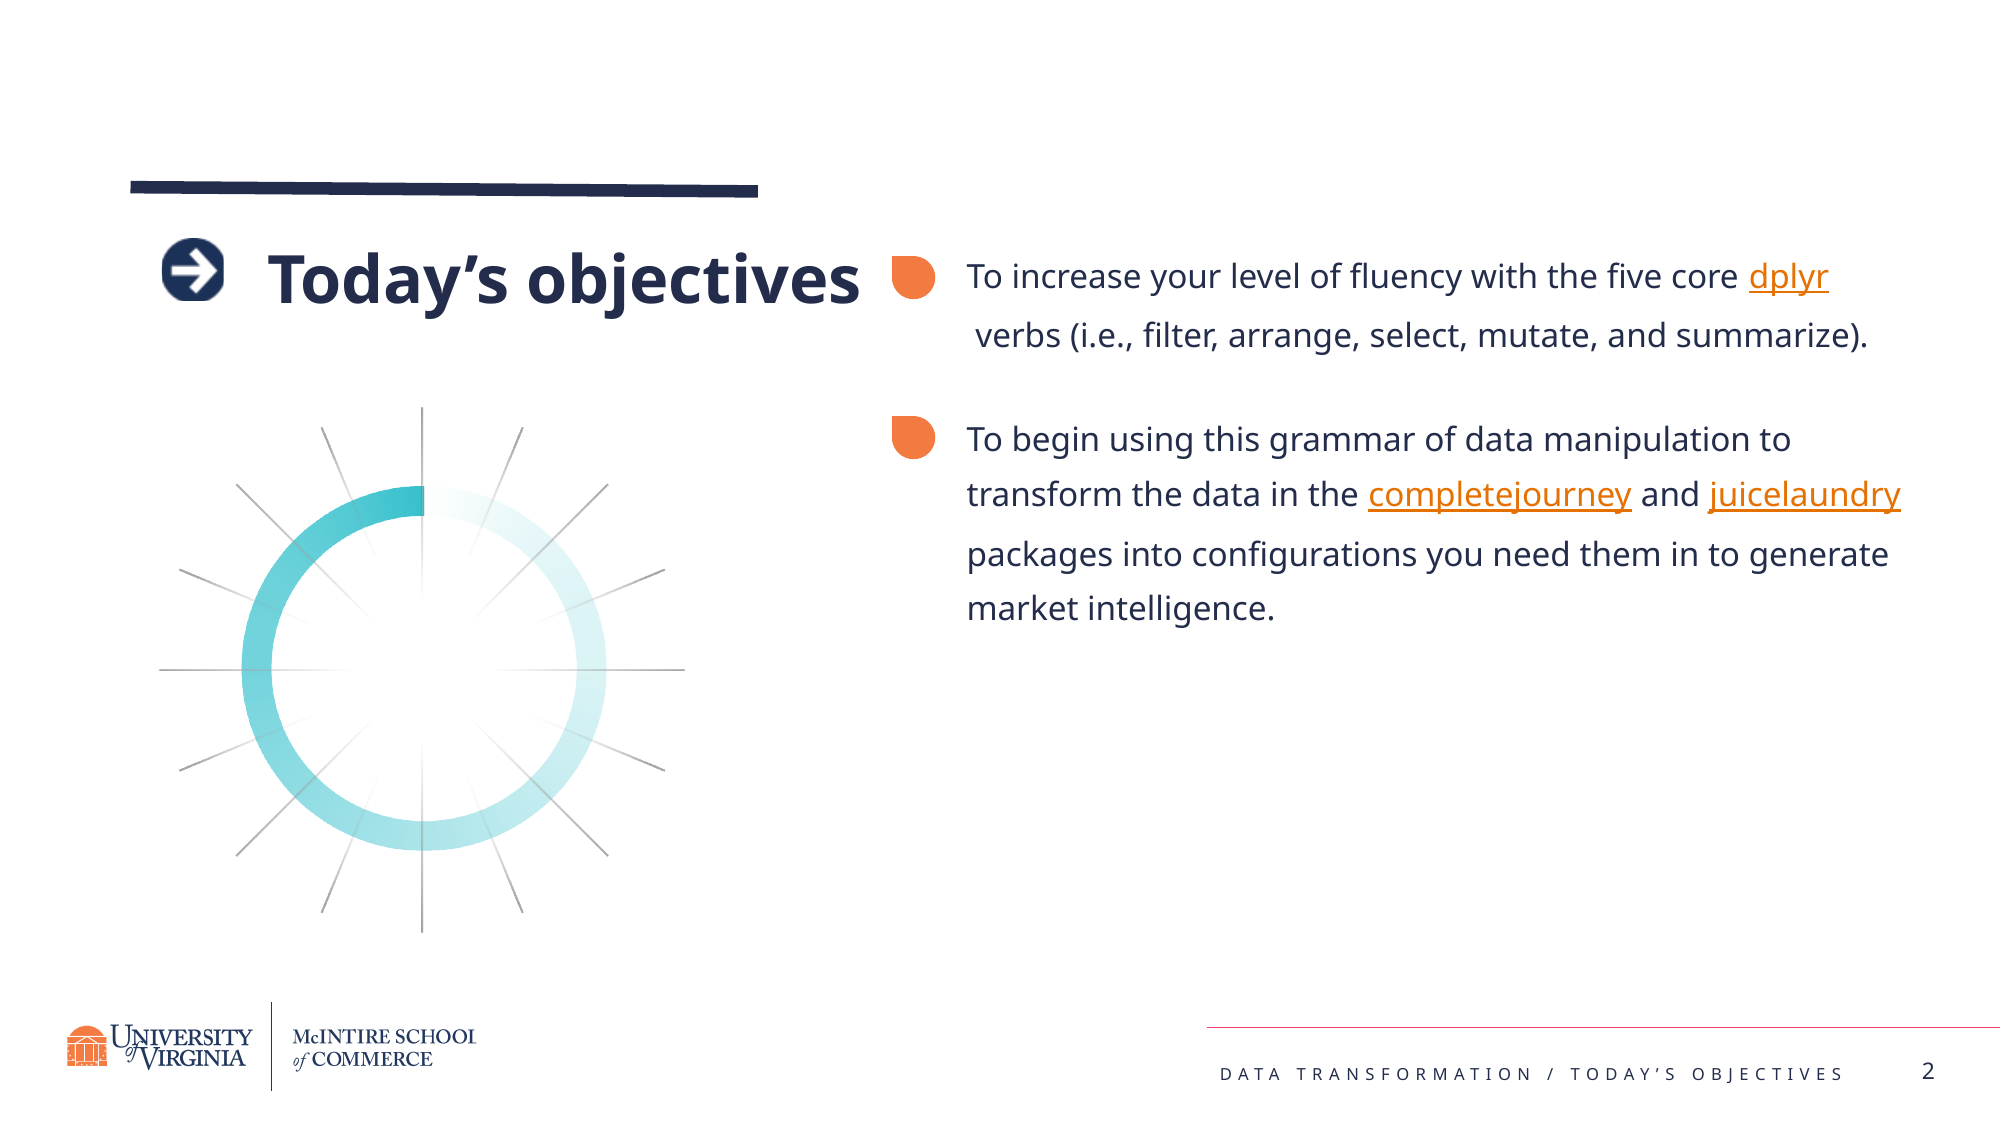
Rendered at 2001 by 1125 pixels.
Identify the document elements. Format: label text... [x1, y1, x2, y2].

slide_number 2 [1848, 1037, 1950, 1107]
picture [159, 407, 685, 933]
list To increase your level of fluency with the five core dplyr verbs (i.e., filter, arrange, select, mutate, and summarize). To begin using this grammar of data manipulation to transform the data in the completejourney and juicelaundry packages into configurations you need them in to generate market intelligence. [875, 238, 1924, 963]
picture [891, 255, 936, 300]
picture [891, 415, 936, 460]
title Today’s objectives [252, 238, 875, 358]
footer Data transformation / today’s objectives [972, 1044, 1858, 1104]
